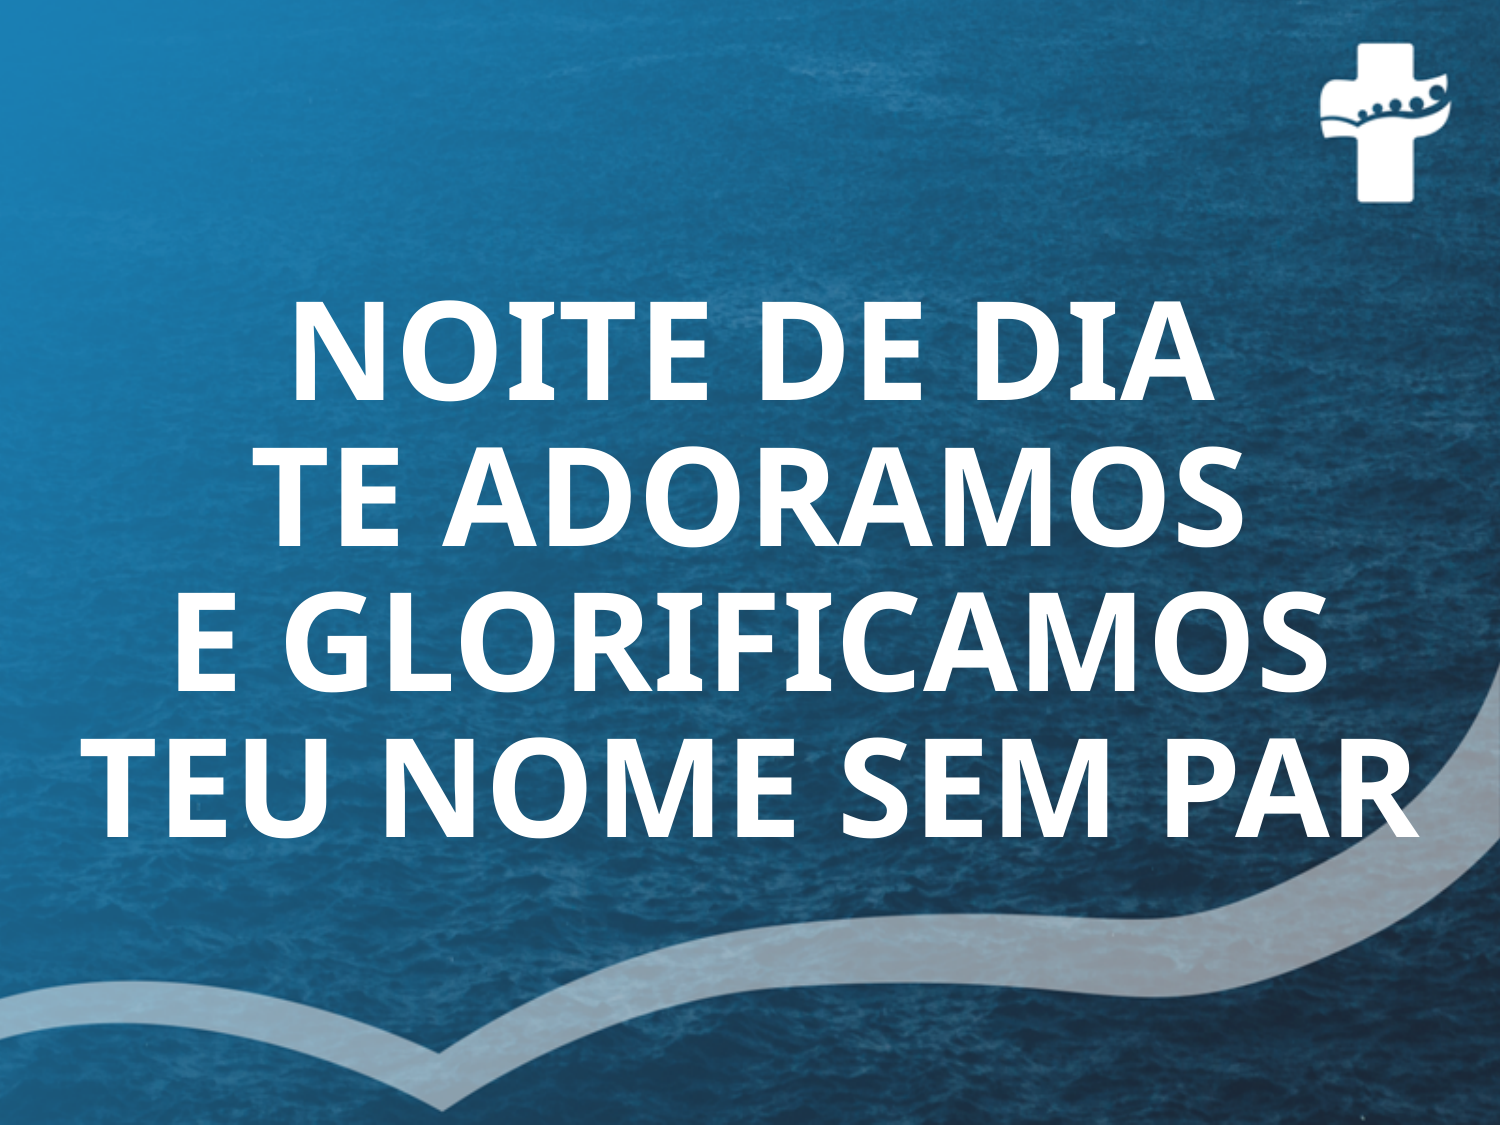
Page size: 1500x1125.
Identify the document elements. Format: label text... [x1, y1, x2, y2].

picture [0, 668, 1500, 1125]
title NOITE DE DIA TE ADORAMOS E GLORIFICAMOS TEU NOME SEM PAR [0, 479, 1500, 668]
picture [0, 0, 1500, 479]
